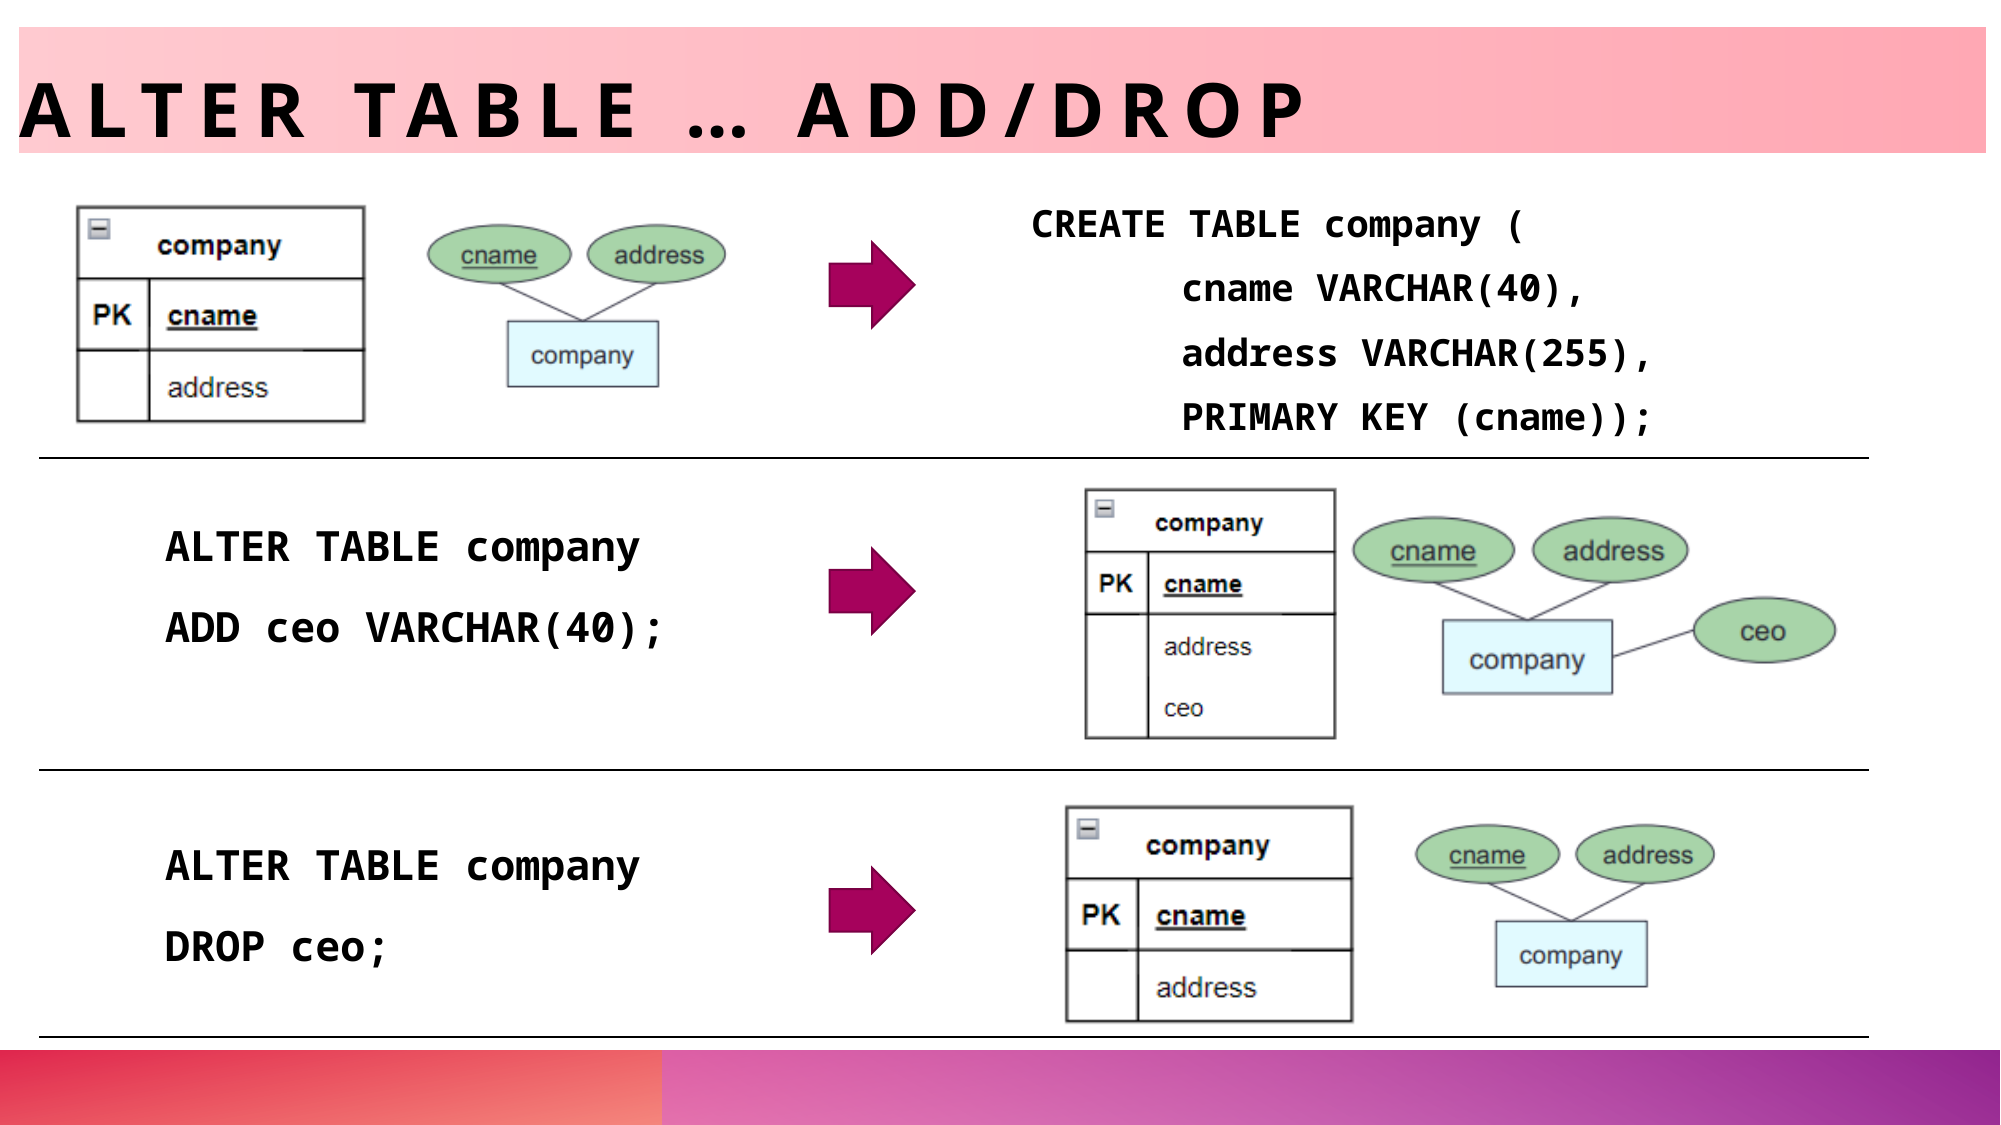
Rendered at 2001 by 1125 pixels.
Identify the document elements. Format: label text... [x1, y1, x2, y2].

title ALTER TABLE … ADD/DROP [19, 27, 1986, 153]
table_header [39, 191, 872, 457]
text_box [828, 546, 917, 637]
list CREATE TABLE company ( cname VARCHAR(40), address VARCHAR(255), PRIMARY KEY (cname)); [1031, 190, 1825, 422]
picture [1058, 798, 1362, 1030]
table_cell [39, 459, 872, 769]
text_box ALTER TABLE company ADD ceo VARCHAR(40); [165, 509, 764, 673]
picture [408, 205, 745, 402]
text_box ALTER TABLE company DROP ceo; [165, 829, 764, 992]
picture [69, 198, 374, 430]
table_header [872, 191, 1869, 457]
text_box [828, 865, 917, 956]
table_cell [872, 459, 1869, 769]
table_cell [39, 771, 872, 1036]
picture [1396, 805, 1734, 1002]
text_box [828, 239, 917, 330]
table_cell [872, 771, 1869, 1036]
picture [1075, 480, 1870, 748]
